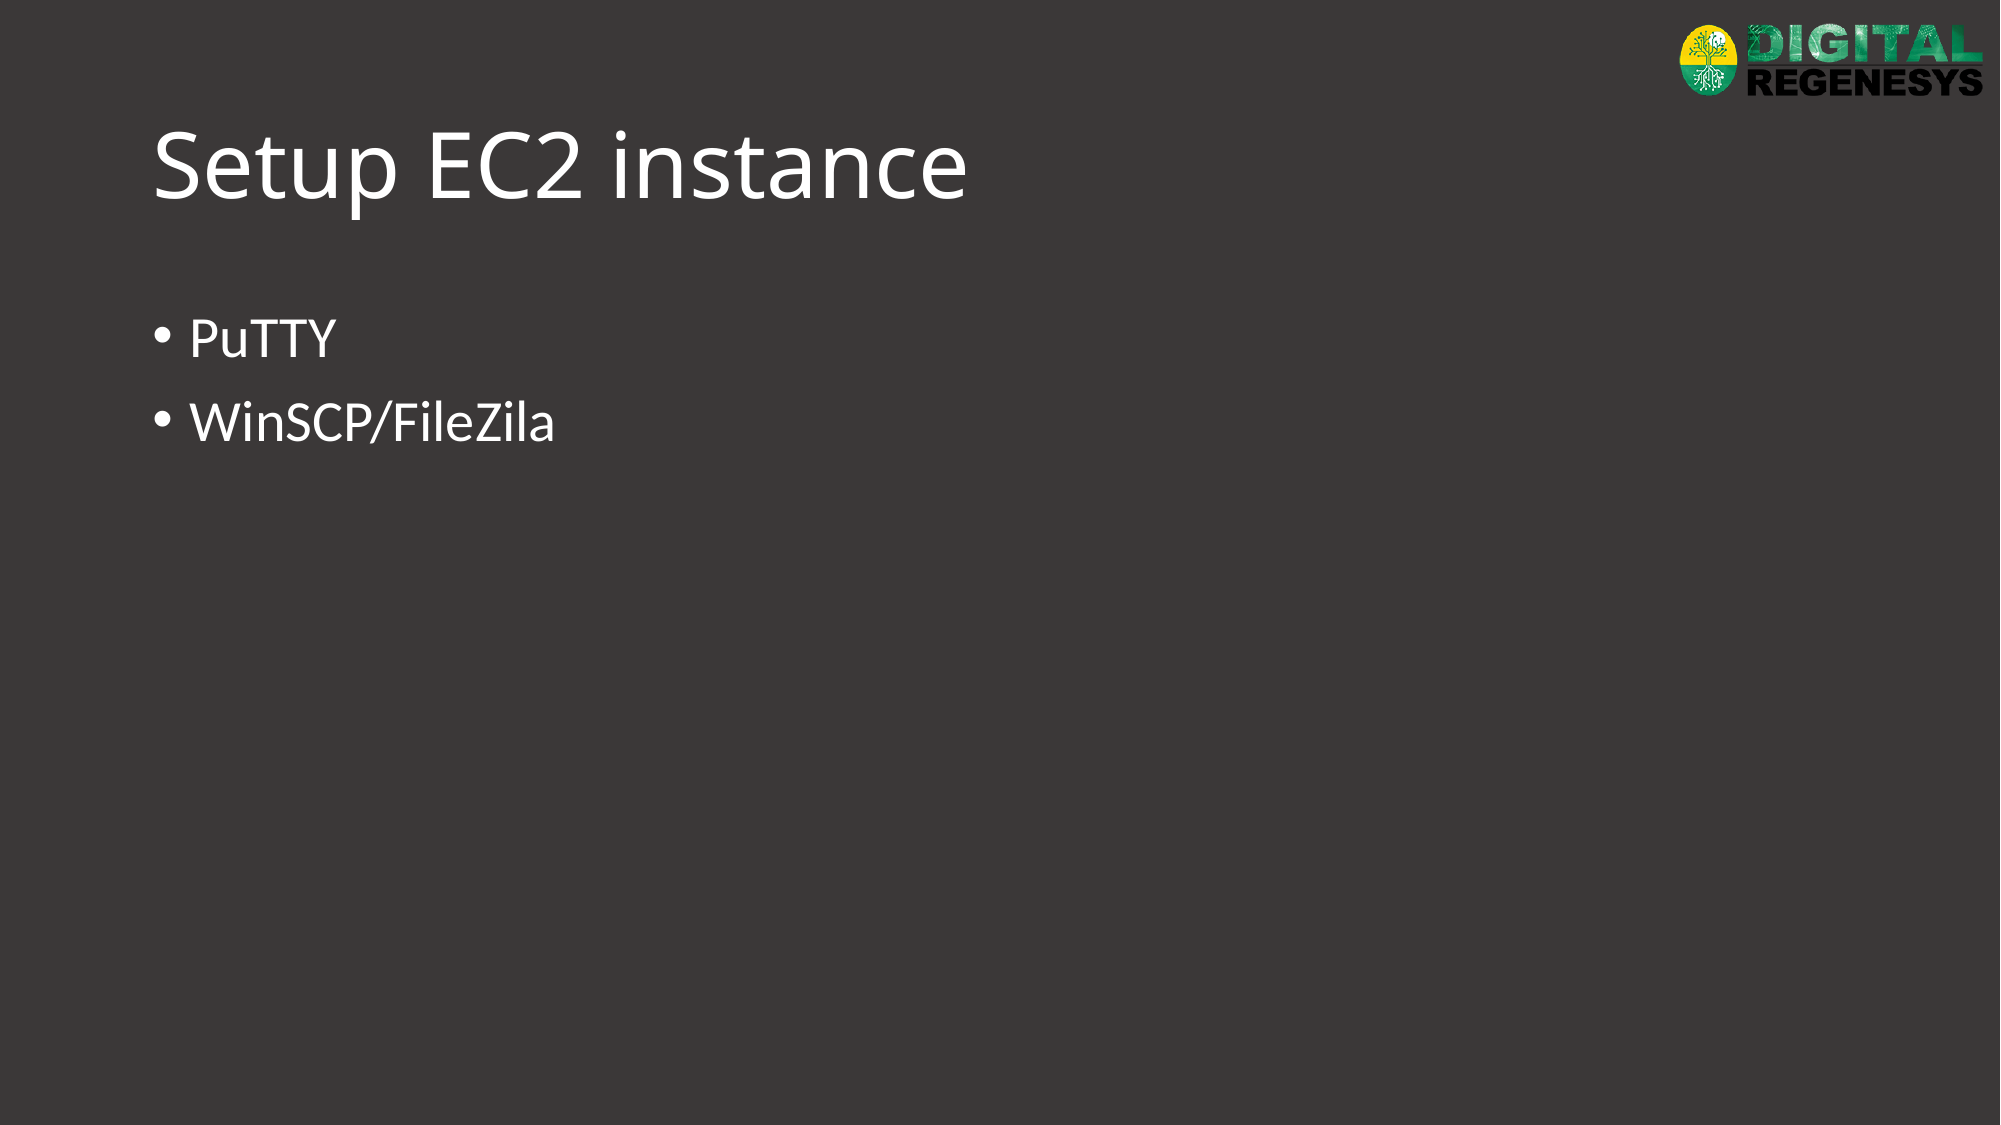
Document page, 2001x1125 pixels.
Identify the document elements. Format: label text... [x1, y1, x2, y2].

list PuTTY WinSCP/FileZila [137, 299, 1863, 1014]
picture [1679, 20, 1989, 99]
title Setup EC2 instance [137, 59, 1863, 278]
